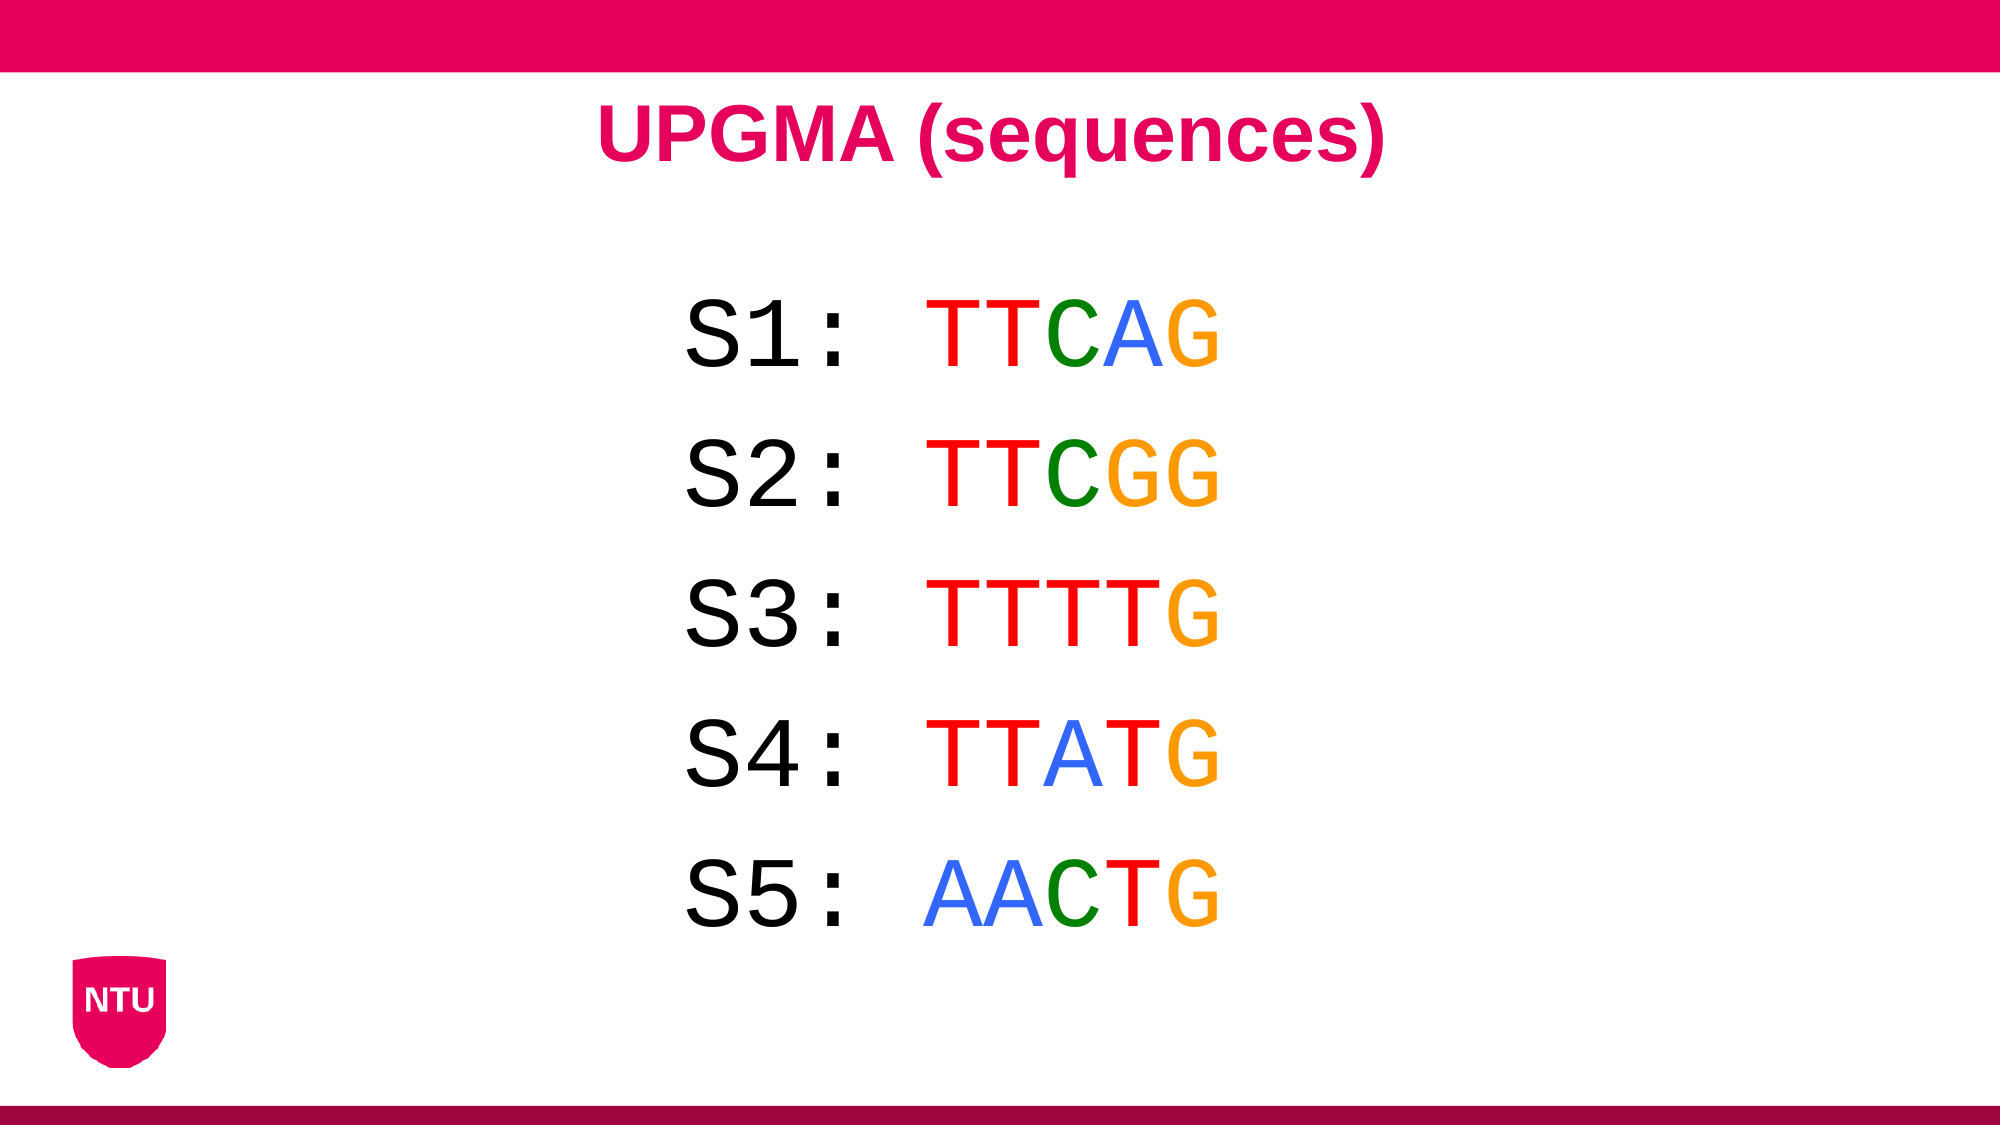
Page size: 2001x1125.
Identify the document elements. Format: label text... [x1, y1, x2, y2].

list S1: TTCAG S2: TTCGG S3: TTTTG S4: TTATG S5: AACTG [683, 259, 1317, 1023]
text_box UPGMA (sequences) [72, 72, 1928, 185]
